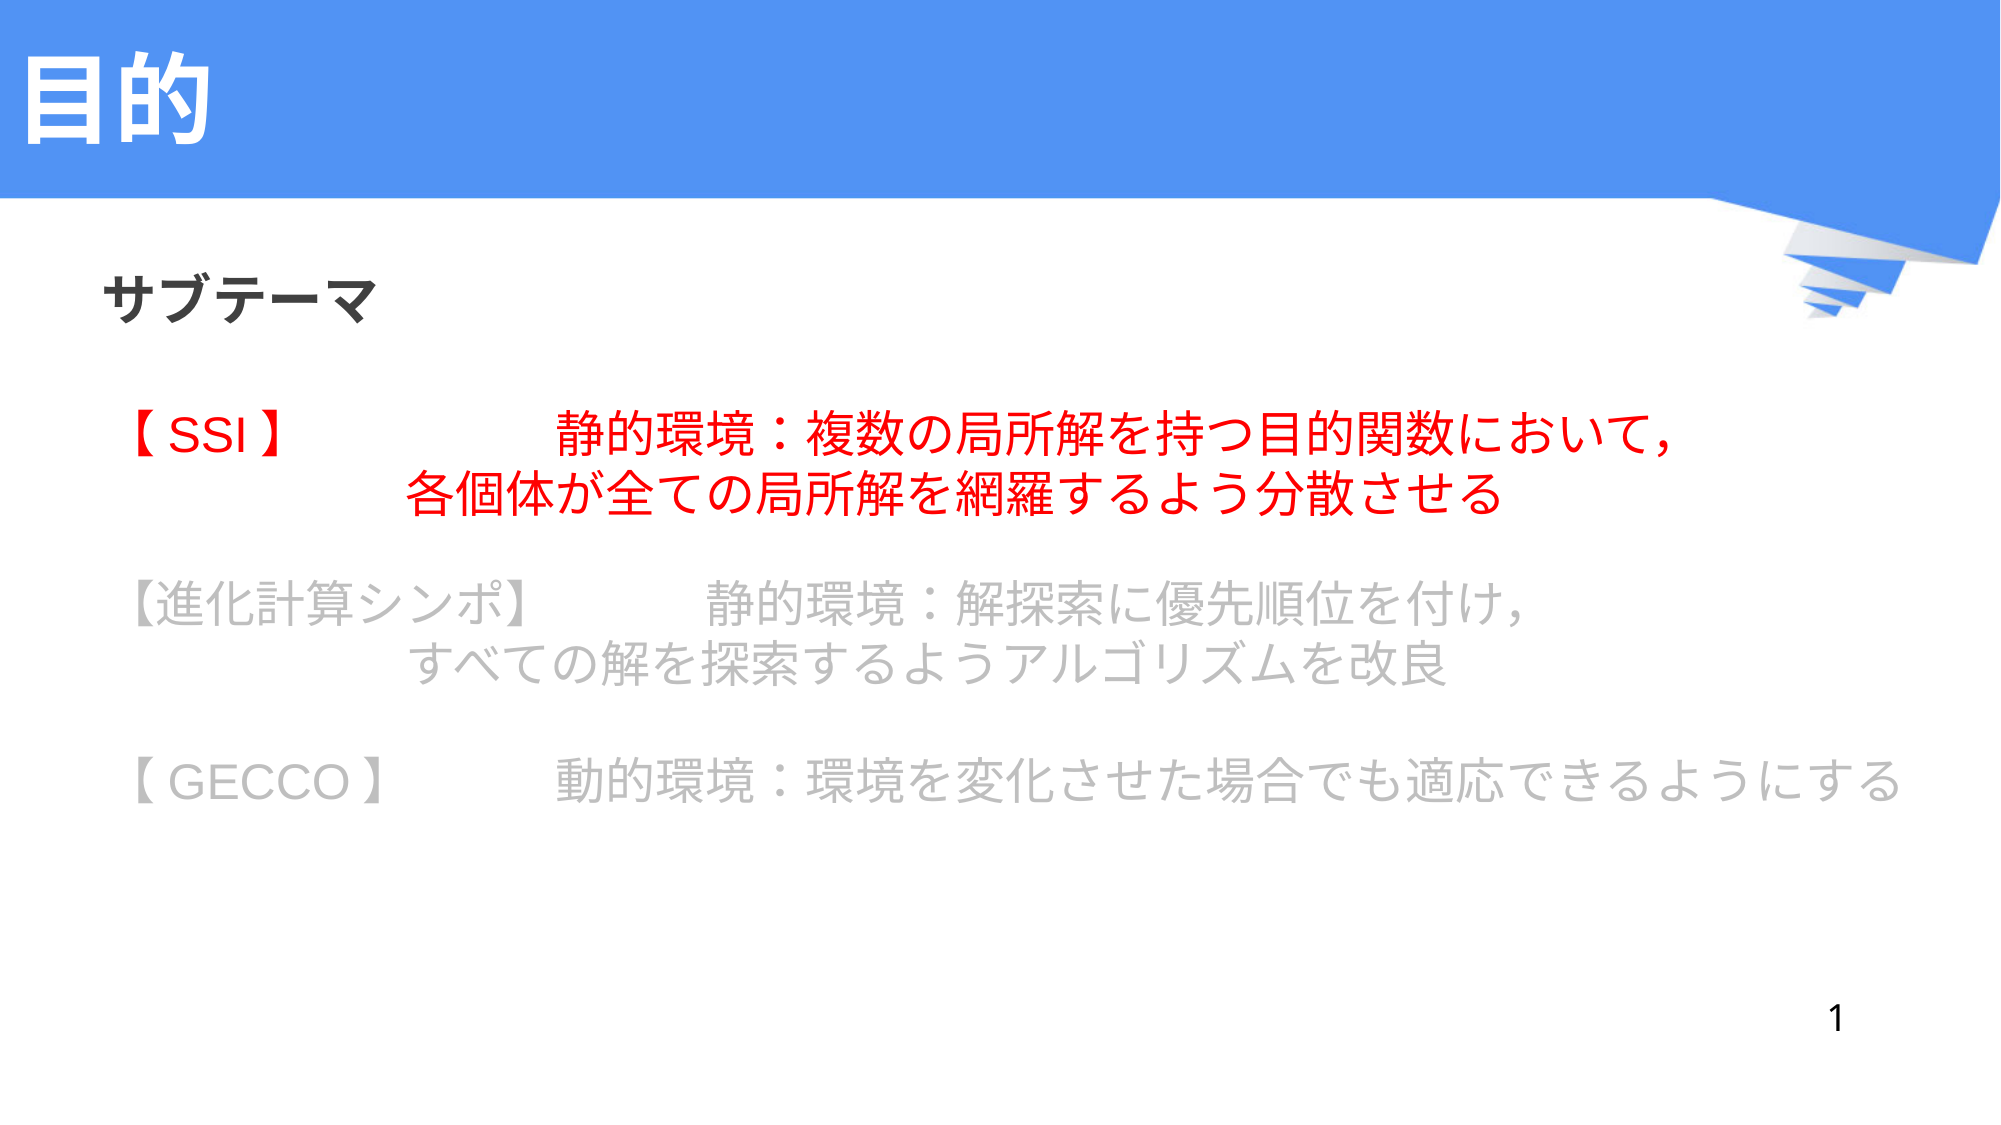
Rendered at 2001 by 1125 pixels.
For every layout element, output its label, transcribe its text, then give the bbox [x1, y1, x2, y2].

list 【SSI】 静的環境：複数の局所解を持つ目的関数において， 各個体が全ての局所解を網羅するよう分散させる 【進化計算シンポ】 静的環境：解探索に優先順位を付け， すべての解を探索するようアルゴリズムを改良 【GECCO】 動的環境：環境を変化させた場合でも適応できるようにする [40, 395, 1948, 1051]
title 目的 [0, 0, 2000, 194]
list サブテーマ [86, 247, 1945, 349]
text_box 1 [1811, 986, 1903, 1047]
picture [0, 0, 2001, 1125]
